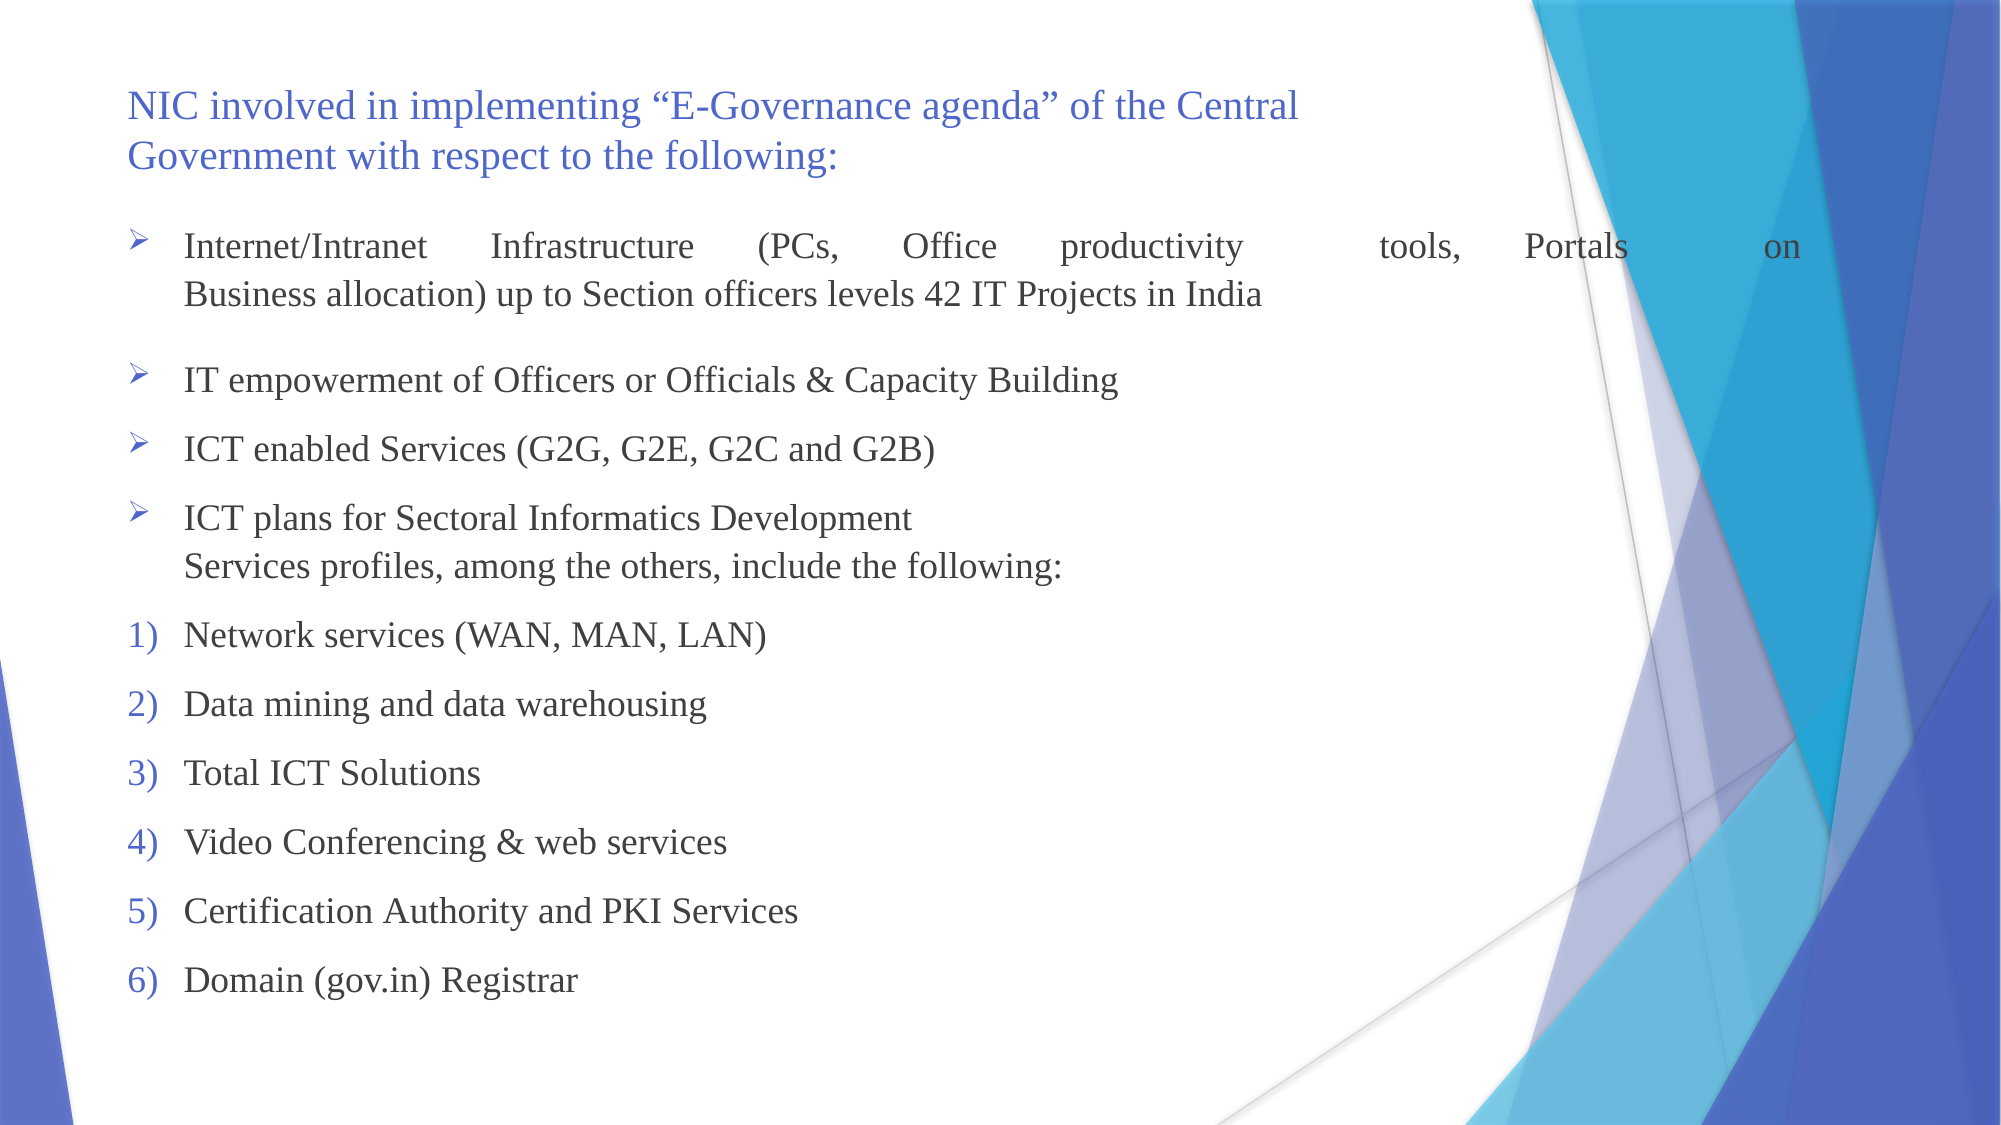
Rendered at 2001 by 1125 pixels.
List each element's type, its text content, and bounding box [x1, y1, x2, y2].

text_box Internet/Intranet Infrastructure (PCs, Office productivity tools, Portals on Business allocation) up to Section officers levels 42 IT Projects in India IT empowerment of Officers or Officials & Capacity Building ICT enabled Services (G2G, G2E, G2C and G2B) ICT plans for Sectoral Informatics Development Services profiles, among the others, include the following: Network services (WAN, MAN, LAN) Data mining and data warehousing Total ICT Solutions Video Conferencing & web services Certification Authority and PKI Services Domain (gov.in) Registrar [112, 210, 1818, 1055]
text_box NIC involved in implementing “E-Governance agenda” of the Central Government with respect to the following: [112, 70, 1818, 182]
